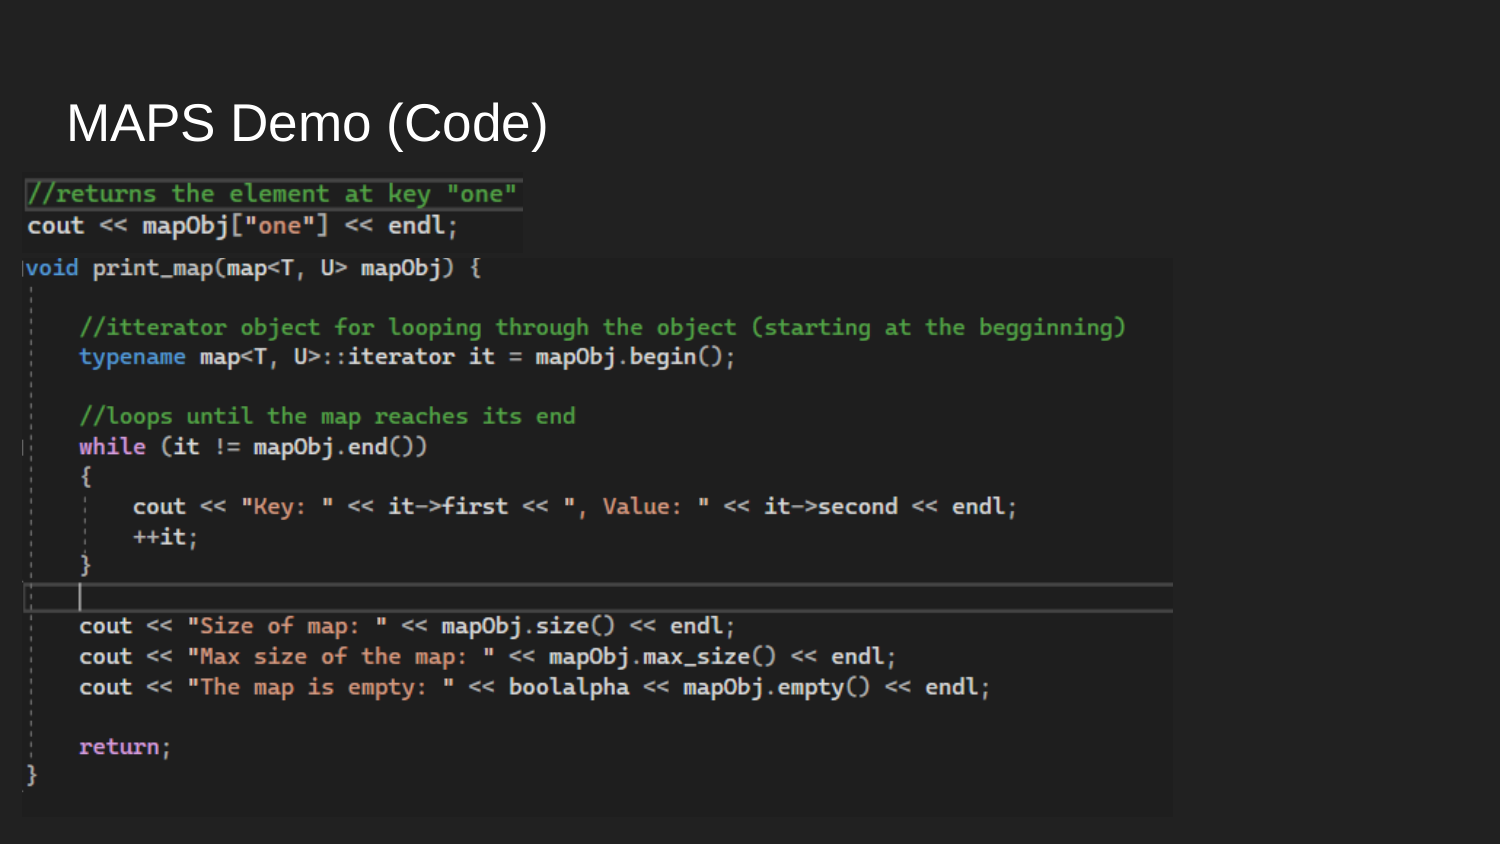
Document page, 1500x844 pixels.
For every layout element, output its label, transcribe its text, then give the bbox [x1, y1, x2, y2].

picture [22, 172, 524, 253]
title MAPS Demo (Code) [51, 72, 1449, 167]
picture [22, 257, 1173, 818]
